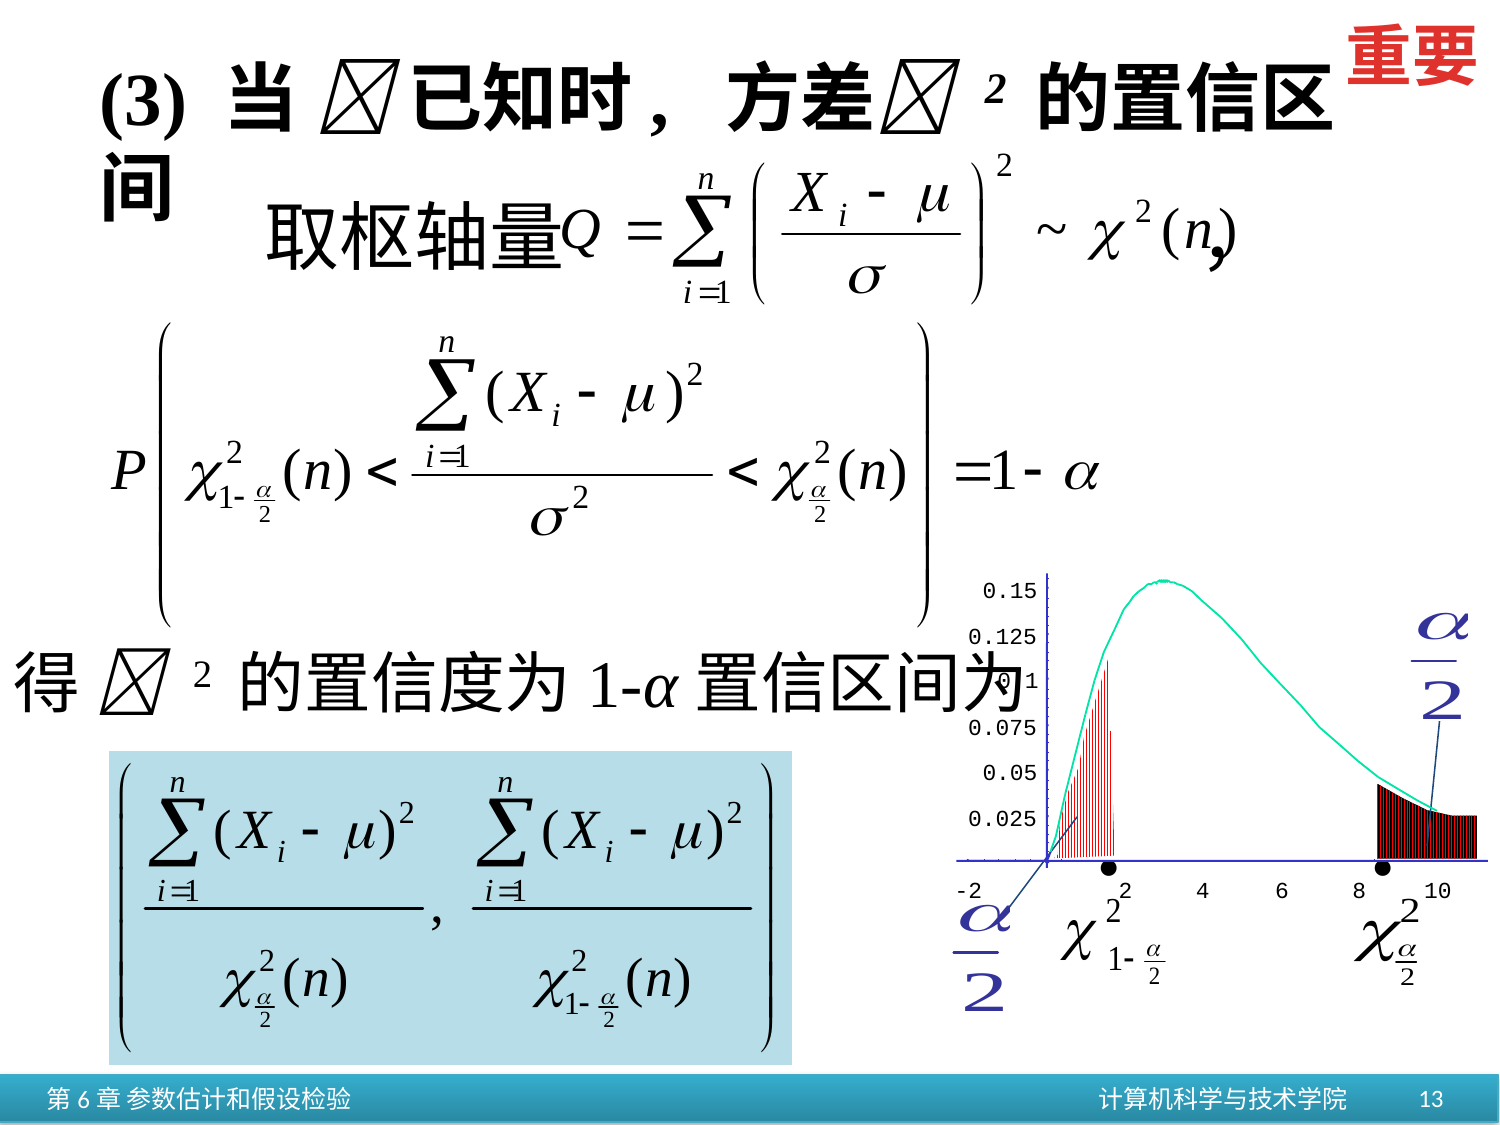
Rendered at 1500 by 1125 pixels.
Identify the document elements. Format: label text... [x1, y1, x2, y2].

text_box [100, 309, 1113, 641]
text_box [206, 136, 1336, 314]
text_box 得  2 的置信度为1-α置信区间为 [0, 633, 949, 728]
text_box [954, 573, 1489, 904]
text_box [108, 751, 792, 1066]
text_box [1345, 911, 1429, 997]
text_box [1051, 911, 1174, 996]
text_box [943, 816, 1078, 1022]
text_box 重要 [1330, 5, 1495, 101]
text_box (3) 当  已知时, 方差 2 的置信区间 [84, 43, 1376, 239]
